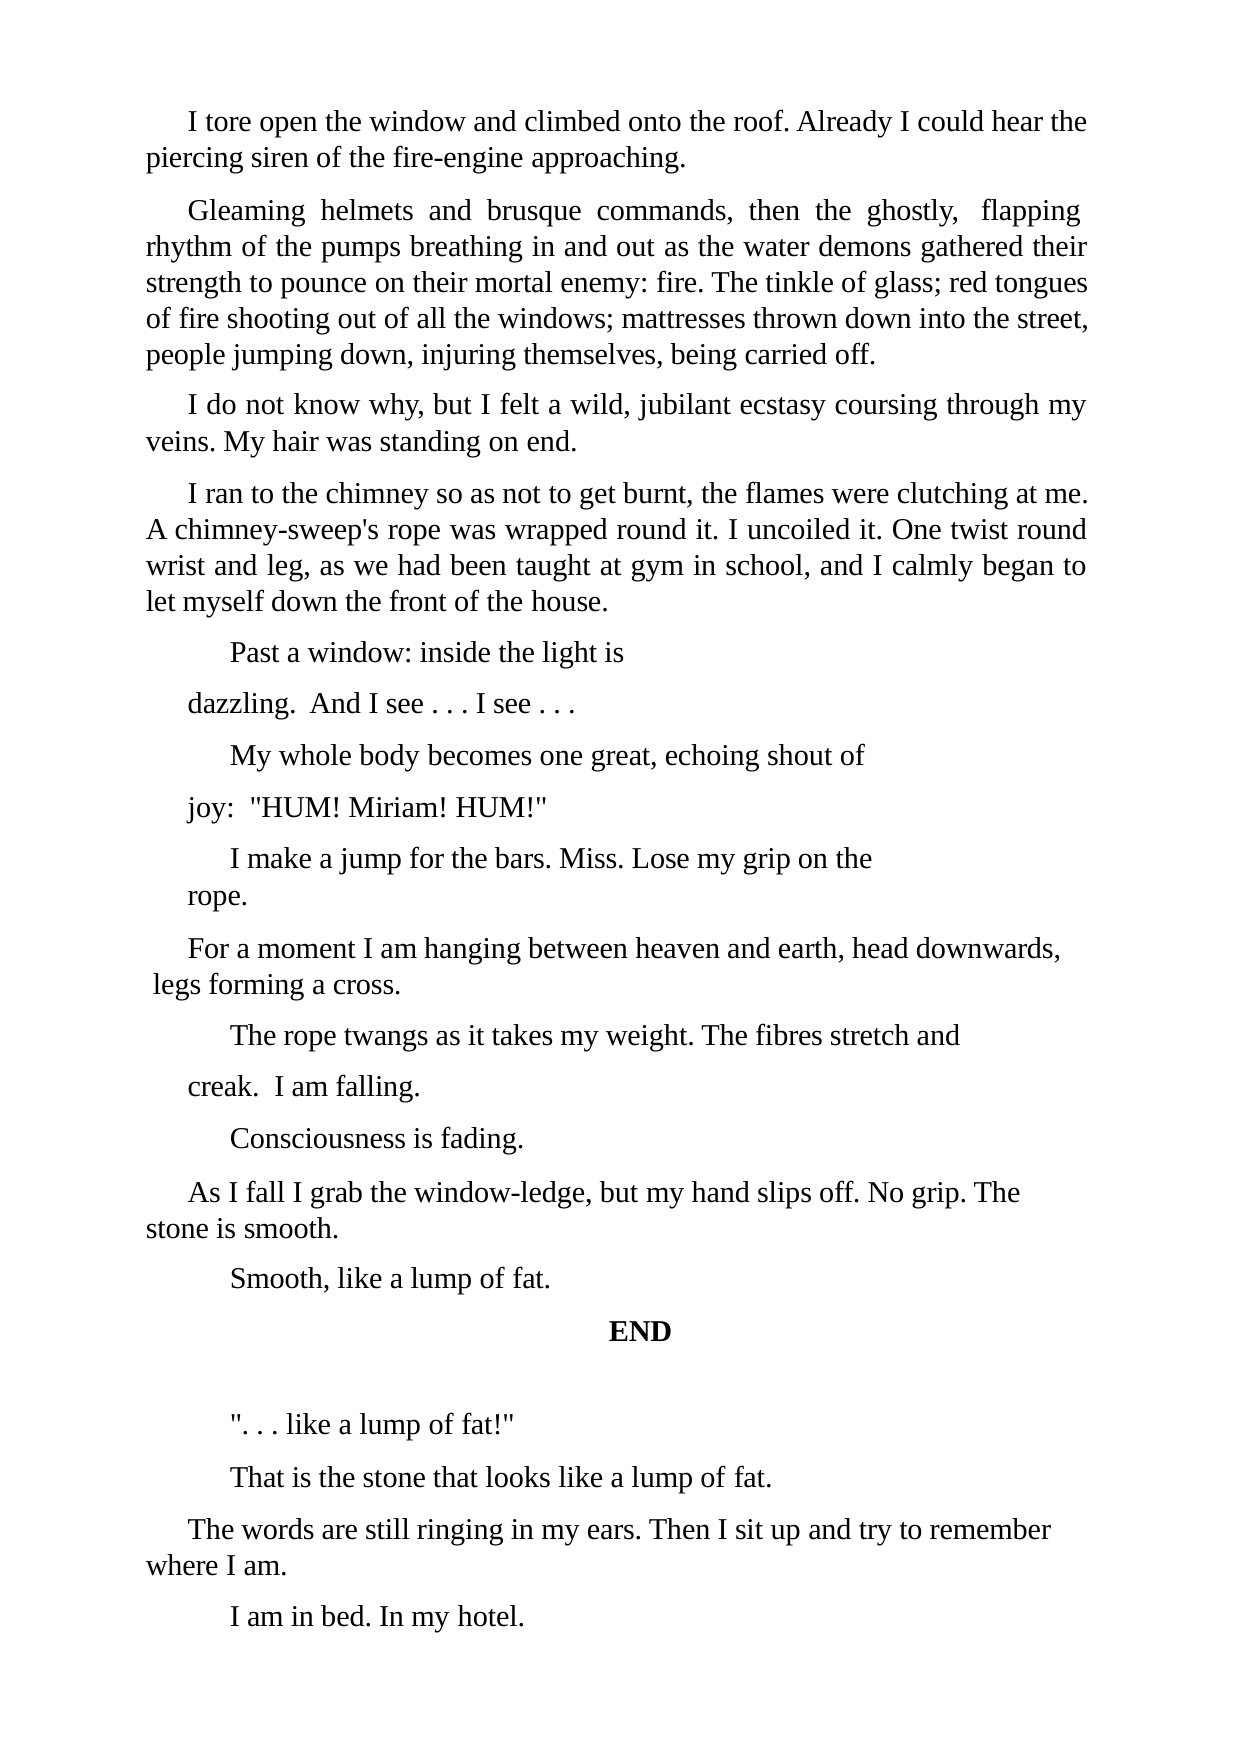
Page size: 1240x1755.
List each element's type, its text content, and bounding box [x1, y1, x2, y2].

text_box I tore open the window and climbed onto the roof. Already I could hear the piercing siren of the fire-engine approaching. Gleaming helmets and brusque commands, then the ghostly, flapping rhythm of the pumps breathing in and out as the water demons gathered their strength to pounce on their mortal enemy: fire. The tinkle of glass; red tongues of fire shooting out of all the windows; mattresses thrown down into the street, people jumping down, injuring themselves, being carried off. I do not know why, but I felt a wild, jubilant ecstasy coursing through my veins. My hair was standing on end. I ran to the chimney so as not to get burnt, the flames were clutching at me. A chimney-sweep's rope was wrapped round it. I uncoiled it. One twist round wrist and leg, as we had been taught at gym in school, and I calmly began to let myself down the front of the house. Past a window: inside the light is dazzling. And I see . . . I see . . . My whole body becomes one great, echoing shout of joy: "HUM! Miriam! HUM!" I make a jump for the bars. Miss. Lose my grip on the rope. For a moment I am hanging between heaven and earth, head downwards, legs forming a cross. The rope twangs as it takes my weight. The fibres stretch and creak. I am falling. Consciousness is fading. As I fall I grab the window-ledge, but my hand slips off. No grip. The stone is smooth. Smooth, like a lump of fat. END ". . . like a lump of fat!" That is the stone that looks like a lump of fat. The words are still ringing in my ears. Then I sit up and try to remember where I am. I am in bed. In my hotel. [143, 98, 1097, 1633]
